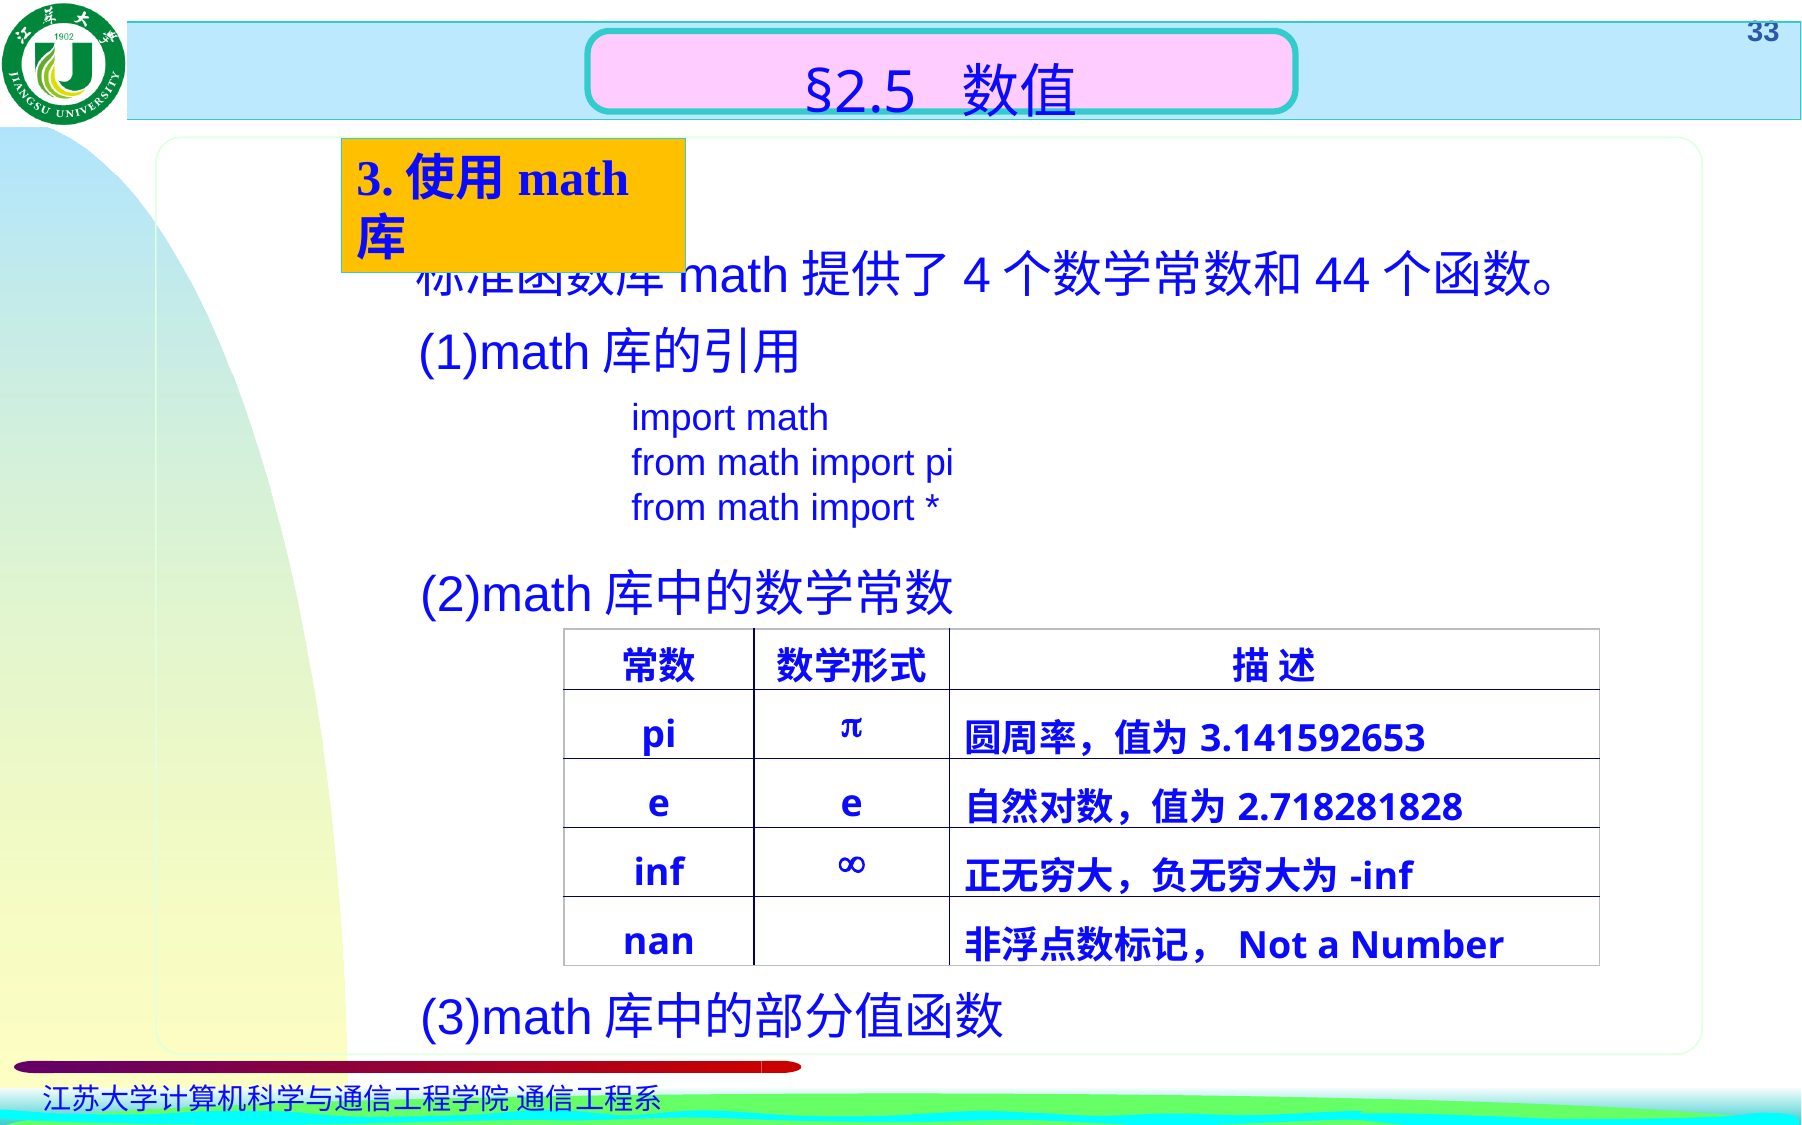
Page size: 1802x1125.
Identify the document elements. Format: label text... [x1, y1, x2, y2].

table_cell inf [565, 828, 753, 896]
table_cell nan [565, 897, 753, 961]
text_box import math from math import pi from math import * [616, 385, 1178, 535]
table_cell 圆周率，值为3.141592653 [950, 690, 1599, 758]
text_box 3.使用math库 [341, 138, 686, 273]
table_cell pi [565, 690, 753, 758]
table_cell [755, 897, 949, 961]
table_cell e [565, 759, 753, 827]
table_cell  [755, 690, 949, 758]
picture [0, 1, 127, 127]
text_box §2.5 数值 [587, 30, 1296, 112]
table_cell 自然对数，值为2.718281828 [950, 759, 1599, 827]
table_cell 正无穷大，负无穷大为-inf [950, 828, 1599, 896]
table_header 数学形式 [755, 630, 949, 689]
table_cell e [755, 759, 949, 827]
text_box (2)math库中的数学常数 [363, 538, 996, 629]
text_box 标准函数库math提供了4个数学常数和44个函数。 [355, 219, 1622, 310]
table_header 描 述 [950, 630, 1599, 689]
table_cell 非浮点数标记，Not a Number [950, 897, 1599, 965]
table_header 常数 [565, 630, 753, 689]
table_cell  [755, 828, 949, 896]
text_box (1)math库的引用 [361, 296, 830, 387]
text_box (3)math库中的部分值函数 [363, 961, 1096, 1052]
